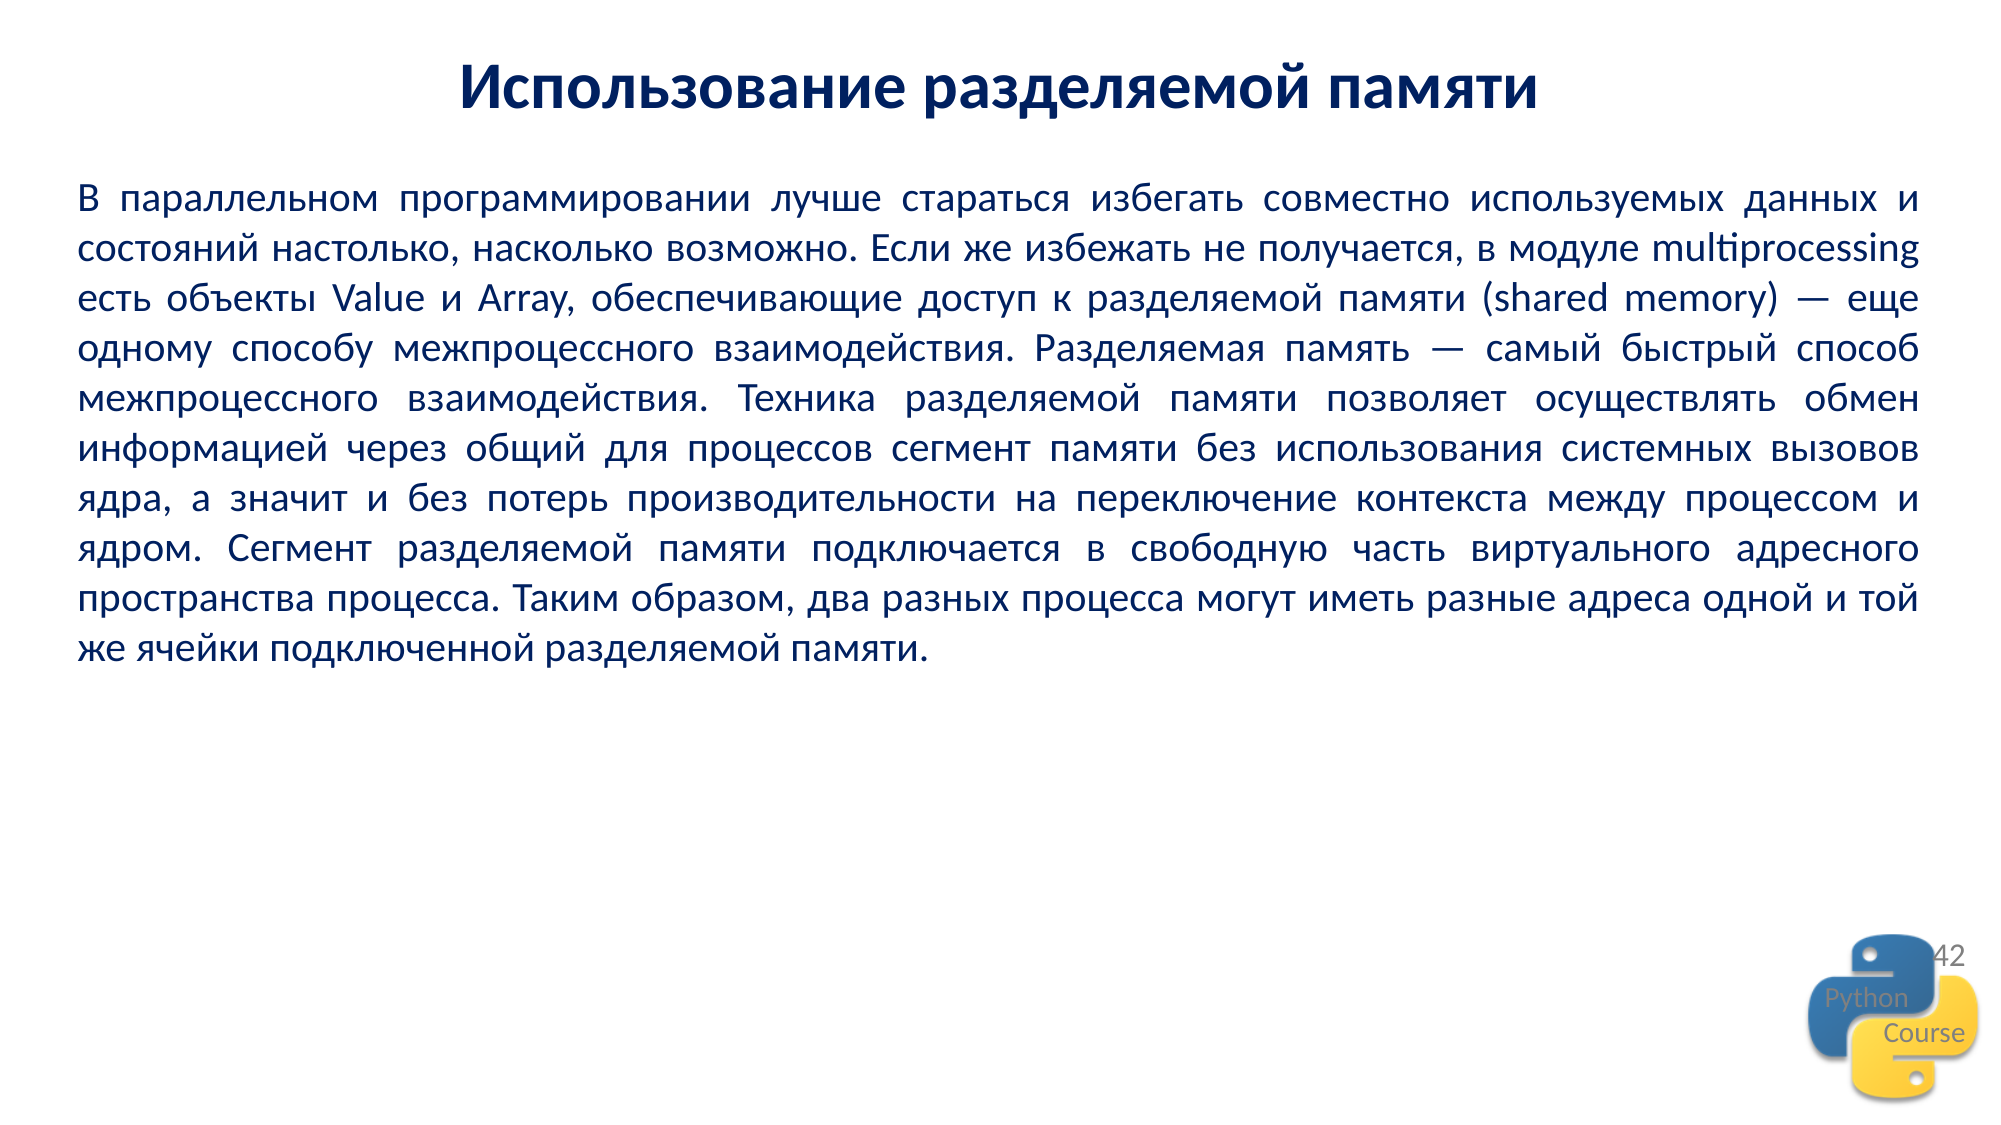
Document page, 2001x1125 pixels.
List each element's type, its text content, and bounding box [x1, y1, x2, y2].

text_box В параллельном программировании лучше стараться избегать совместно используемых данных и состояний настолько, насколько возможно. Если же избежать не получается, в модуле multiprocessing есть объекты Value и Array, обеспечивающие доступ к разделяемой памяти (shared memory) — еще одному способу межпроцессного взаимодействия. Разделяемая память — самый быстрый способ межпроцессного взаимодействия. Техника разделяемой памяти позволяет осуществлять обмен информацией через общий для процессов сегмент памяти без использования системных вызовов ядра, а значит и без потерь производительности на переключение контекста между процессом и ядром. Сегмент разделяемой памяти подключается в свободную часть виртуального адресного пространства процесса. Таким образом, два разных процесса могут иметь разные адреса одной и той же ячейки подключенной разделяемой памяти. [62, 162, 1936, 1097]
picture [1936, 948, 1943, 958]
picture [1801, 932, 1985, 1110]
title Использование разделяемой памяти [0, 34, 2000, 149]
